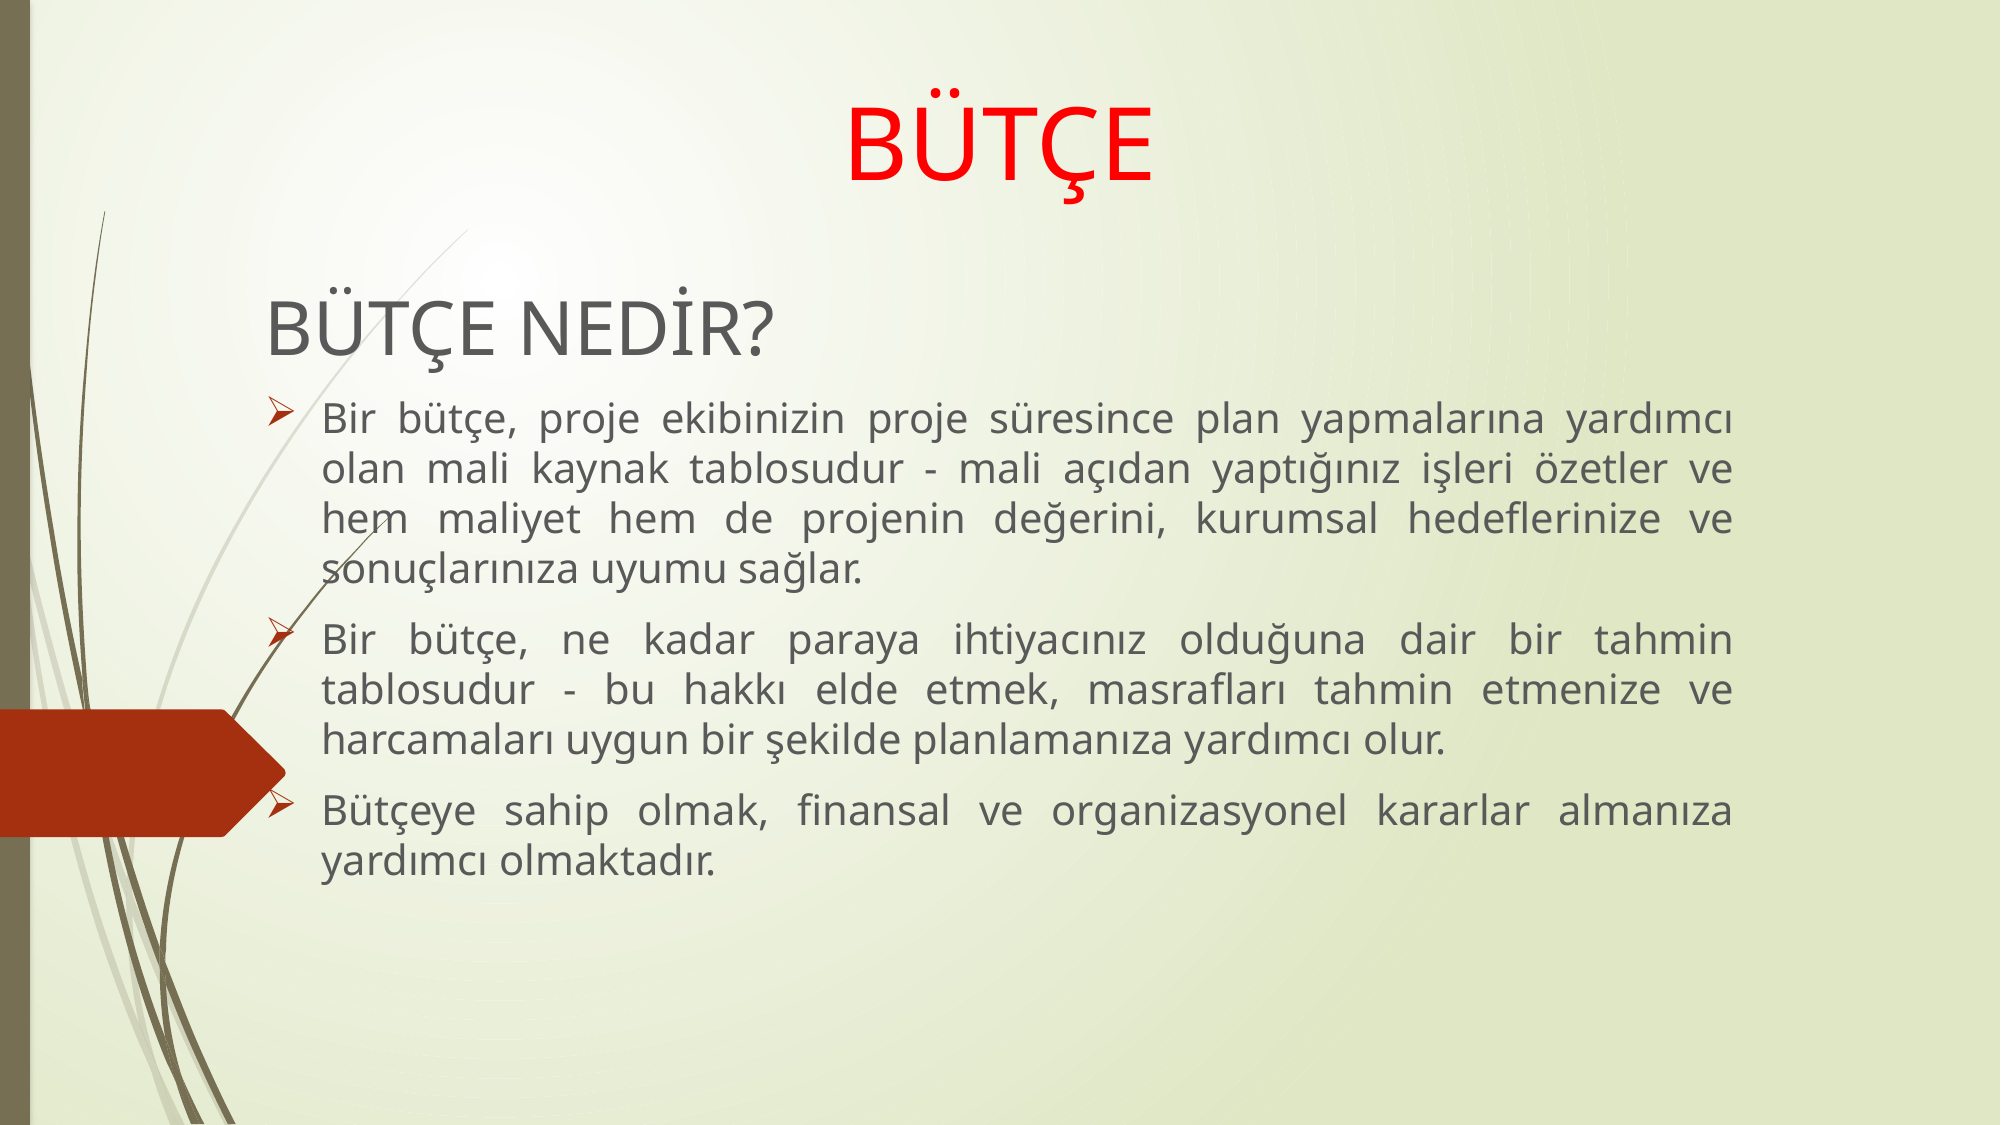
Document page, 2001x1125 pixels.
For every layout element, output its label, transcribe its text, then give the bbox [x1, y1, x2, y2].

title BÜTÇE [249, 70, 1750, 208]
subtitle BÜTÇE NEDİR? Bir bütçe, proje ekibinizin proje süresince plan yapmalarına yardımcı olan mali kaynak tablosudur - mali açıdan yaptığınız işleri özetler ve hem maliyet hem de projenin değerini, kurumsal hedeflerinize ve sonuçlarınıza uyumu sağlar. Bir bütçe, ne kadar paraya ihtiyacınız olduğuna dair bir tahmin tablosudur - bu hakkı elde etmek, masrafları tahmin etmenize ve harcamaları uygun bir şekilde planlamanıza yardımcı olur. Bütçeye sahip olmak, finansal ve organizasyonel kararlar almanıza yardımcı olmaktadır. [249, 273, 1750, 1027]
